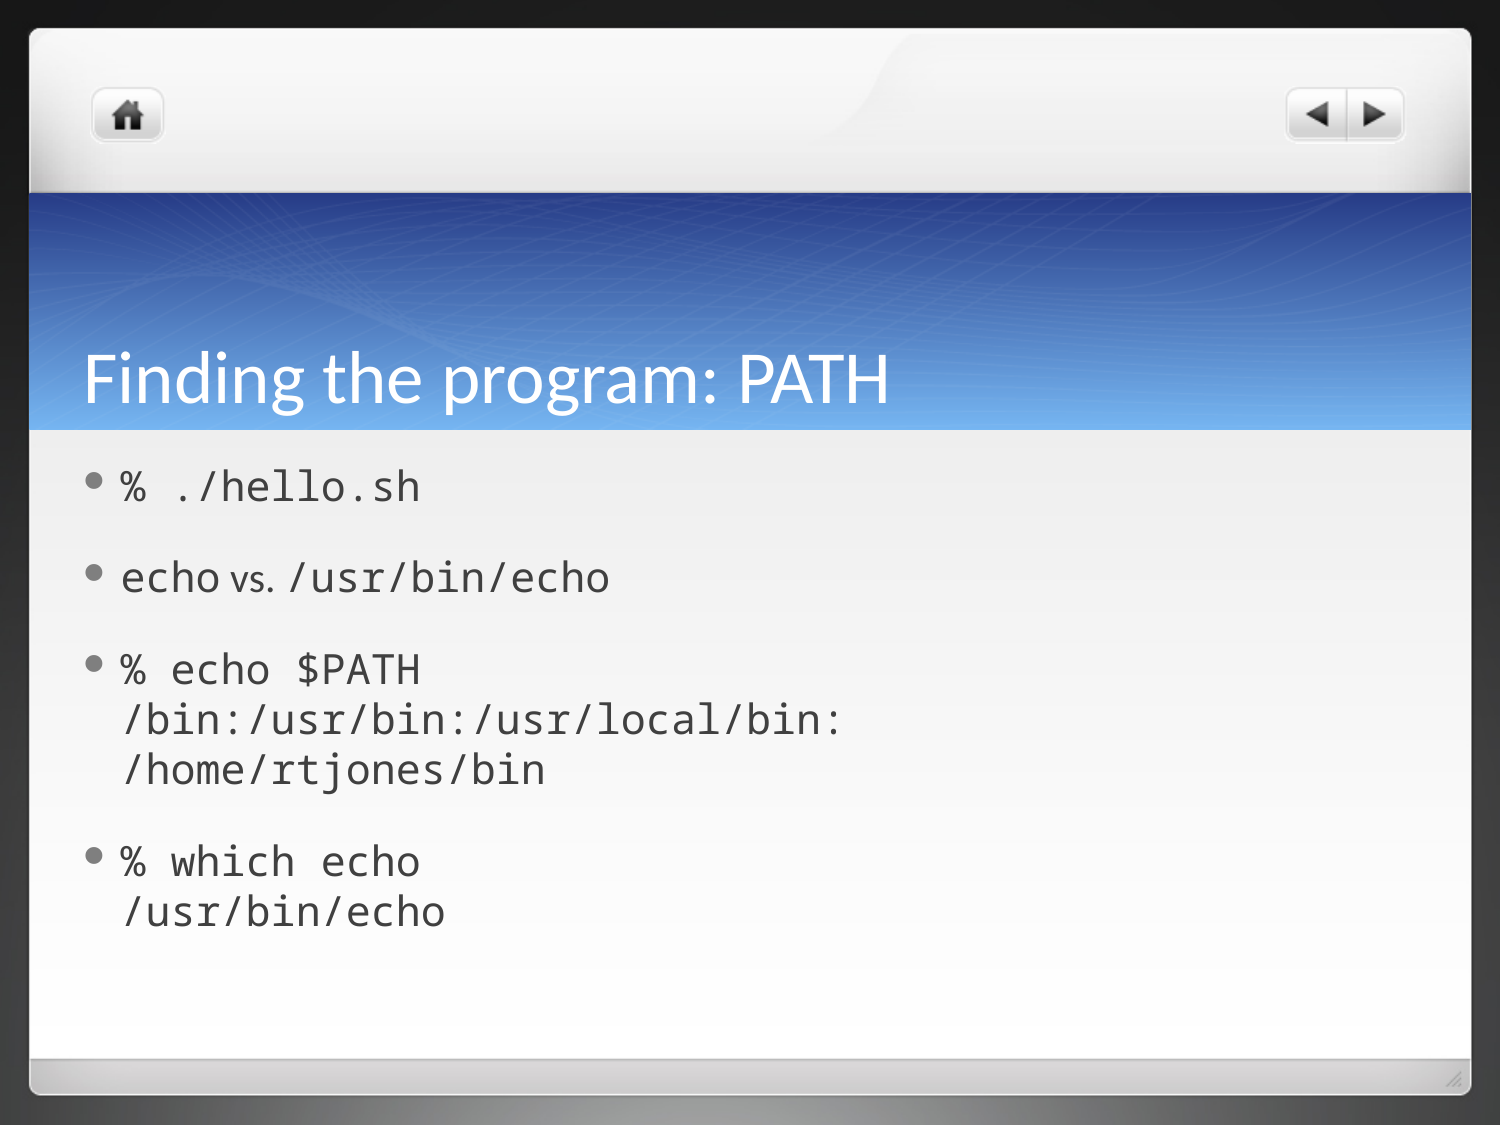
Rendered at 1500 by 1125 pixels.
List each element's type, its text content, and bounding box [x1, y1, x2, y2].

picture [0, 0, 1500, 1125]
title Finding the program: PATH [68, 239, 1432, 427]
list % ./hello.sh echo vs. /usr/bin/echo % echo $PATH /bin:/usr/bin:/usr/local/bin: /home/rtjones/bin % which echo /usr/bin/echo [68, 452, 1432, 1025]
